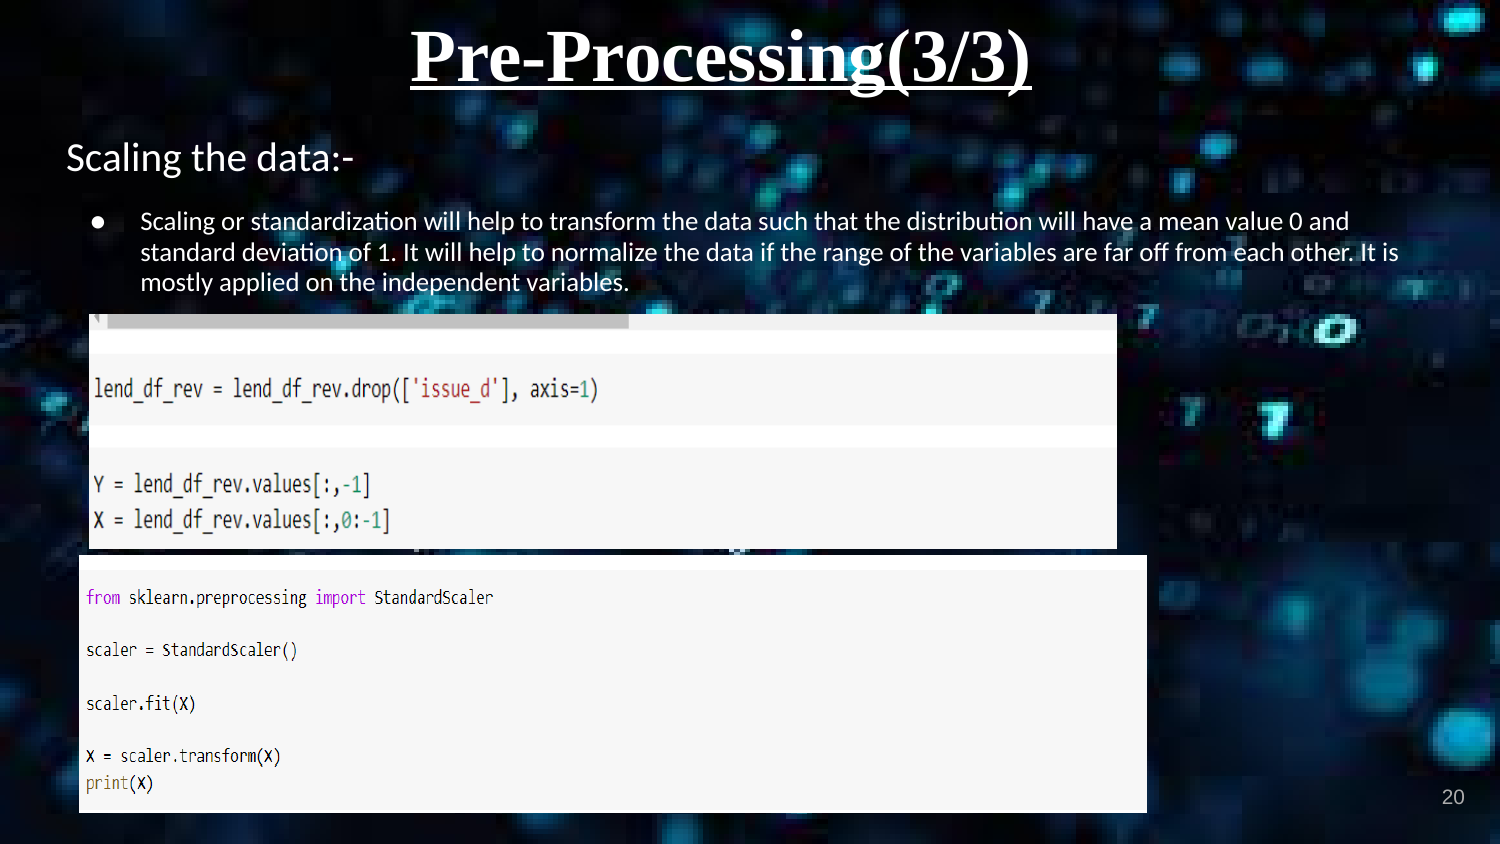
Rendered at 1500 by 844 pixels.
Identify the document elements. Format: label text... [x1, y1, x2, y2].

picture [0, 0, 1500, 844]
slide_number ‹#› [1389, 764, 1480, 830]
list Scaling the data:- Scaling or standardization will help to transform the data such that the distribution will have a mean value 0 and standard deviation of 1. It will help to normalize the data if the range of the variables are far off from each other. It is mostly applied on the independent variables. [51, 119, 1449, 315]
title Pre-Processing(3/3) [22, 0, 1421, 149]
